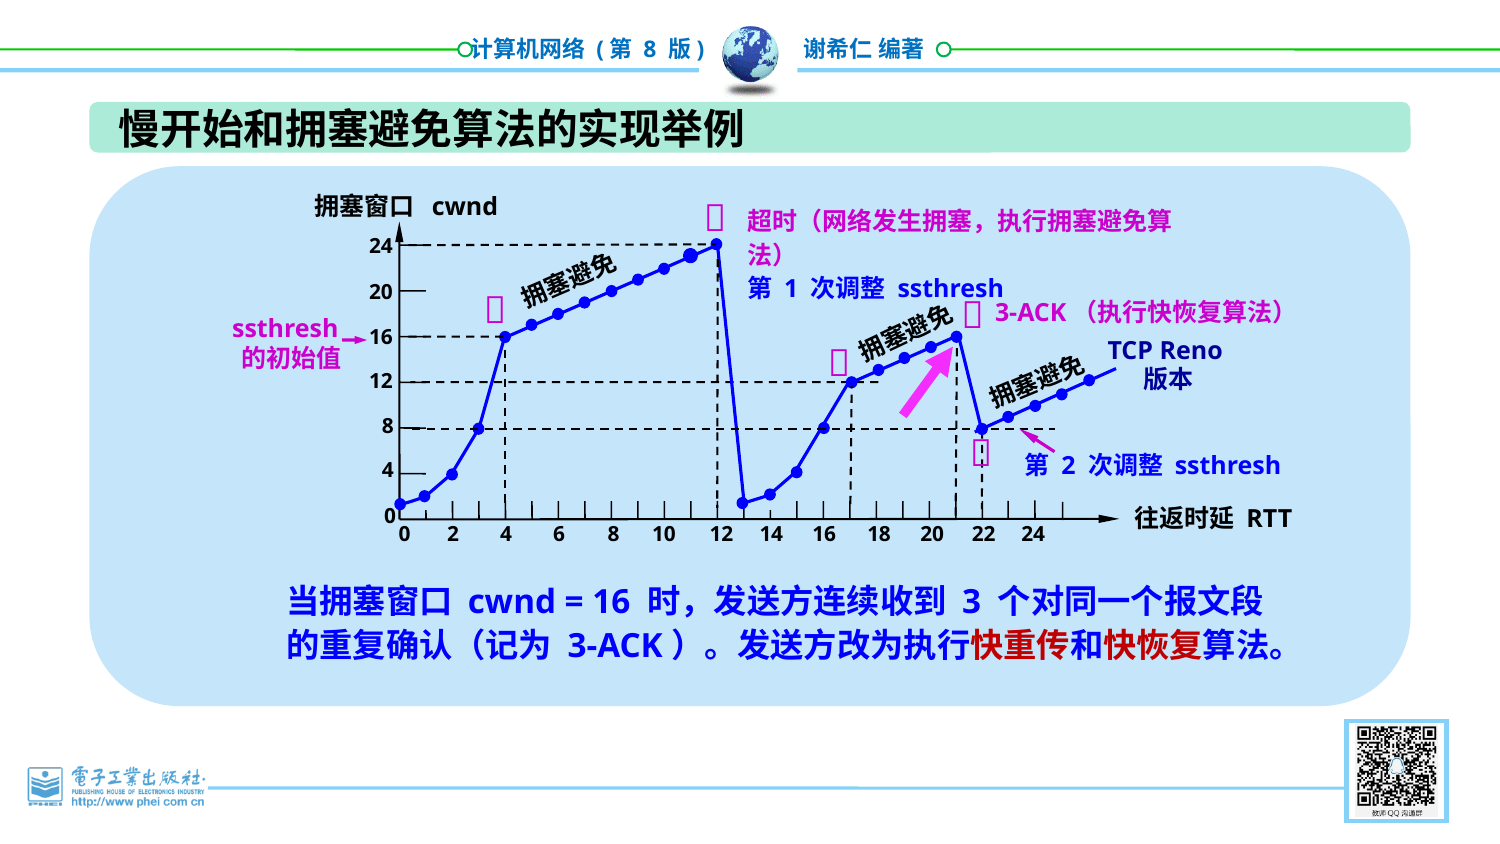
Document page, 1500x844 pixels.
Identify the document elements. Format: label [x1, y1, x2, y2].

picture [1355, 724, 1438, 817]
picture [23, 764, 208, 809]
picture [720, 24, 780, 100]
text_box [89, 95, 1411, 160]
text_box [87, 164, 1413, 709]
